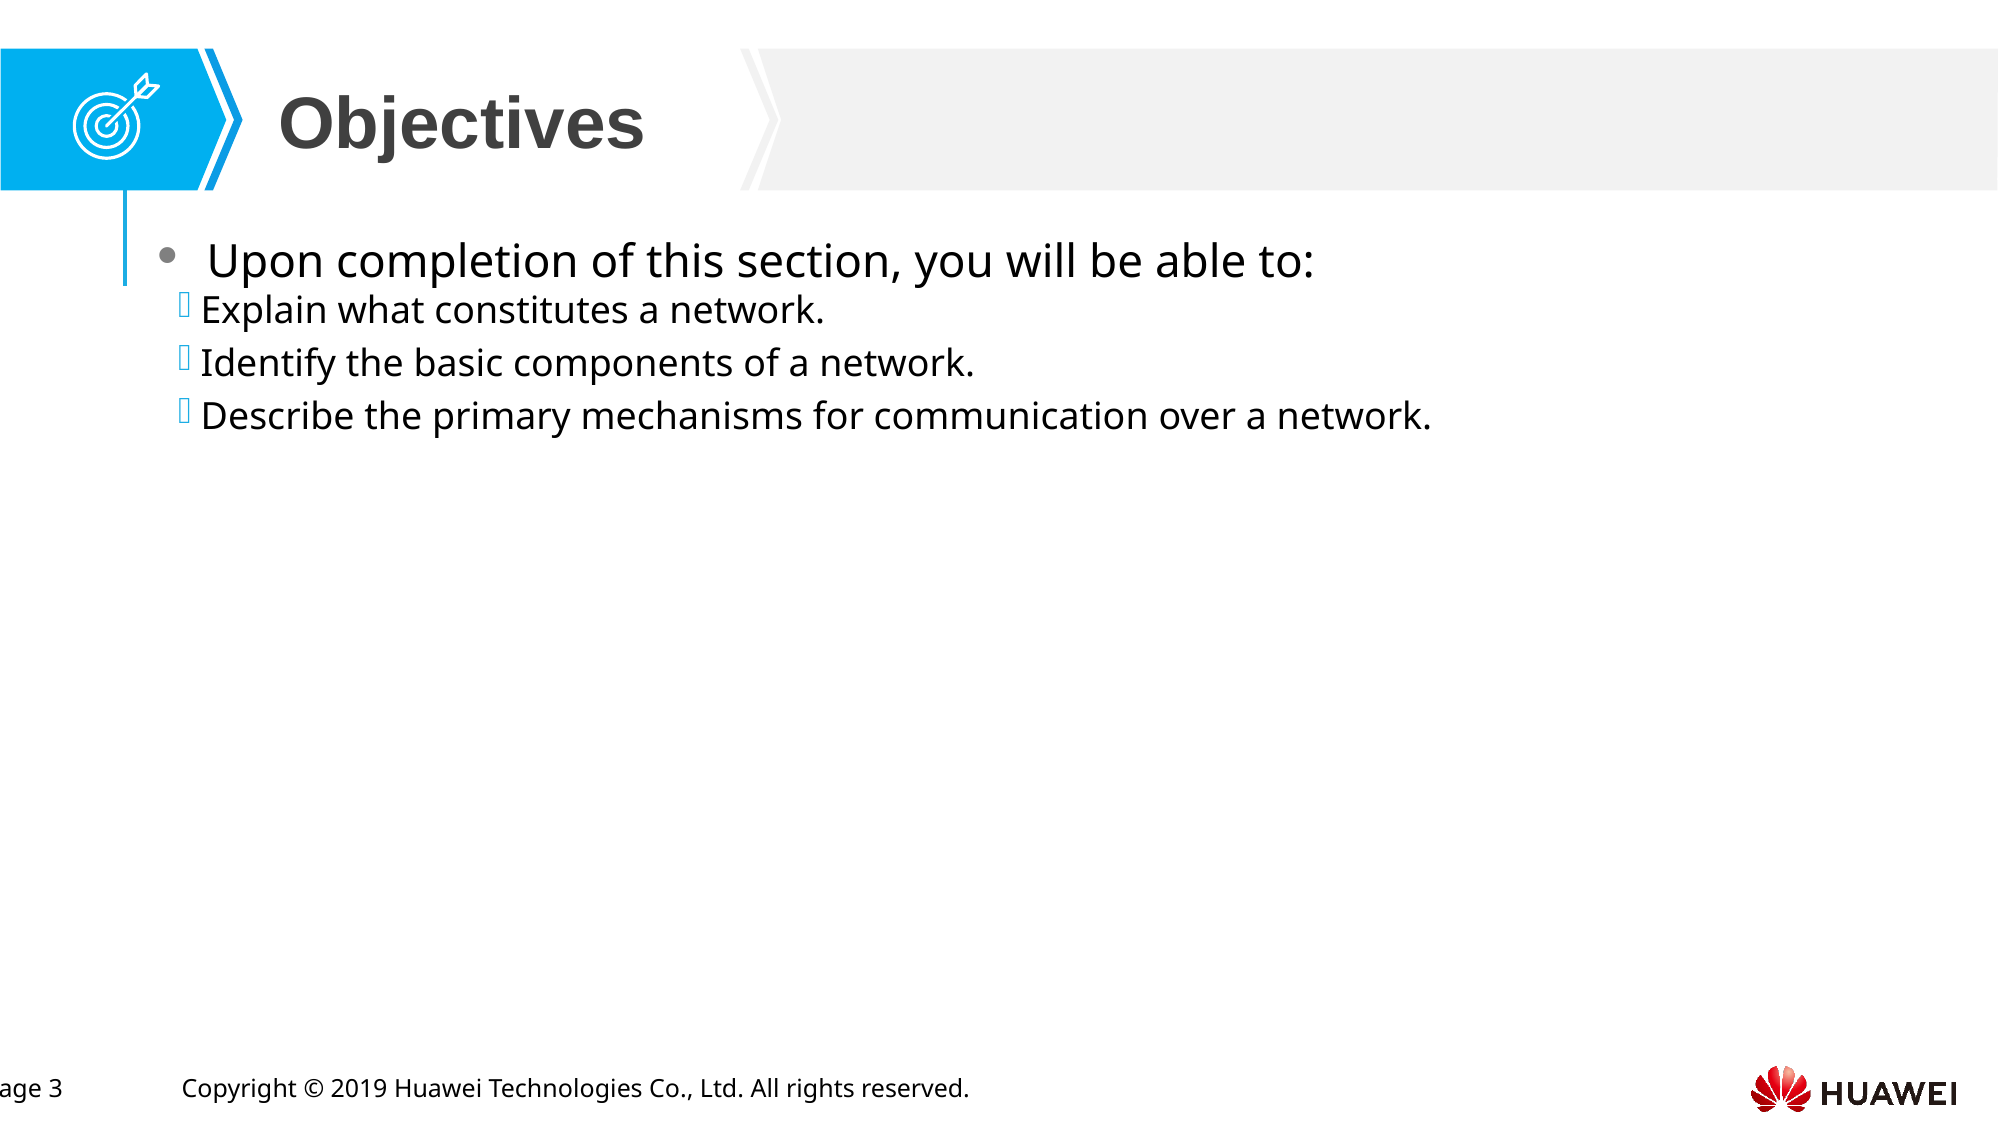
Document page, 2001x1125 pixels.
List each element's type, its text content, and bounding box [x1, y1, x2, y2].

list Upon completion of this section, you will be able to: Explain what constitutes a network. Identify the basic components of a network. Describe the primary mechanisms for communication over a network. [149, 202, 1882, 970]
picture [1751, 1066, 1956, 1112]
